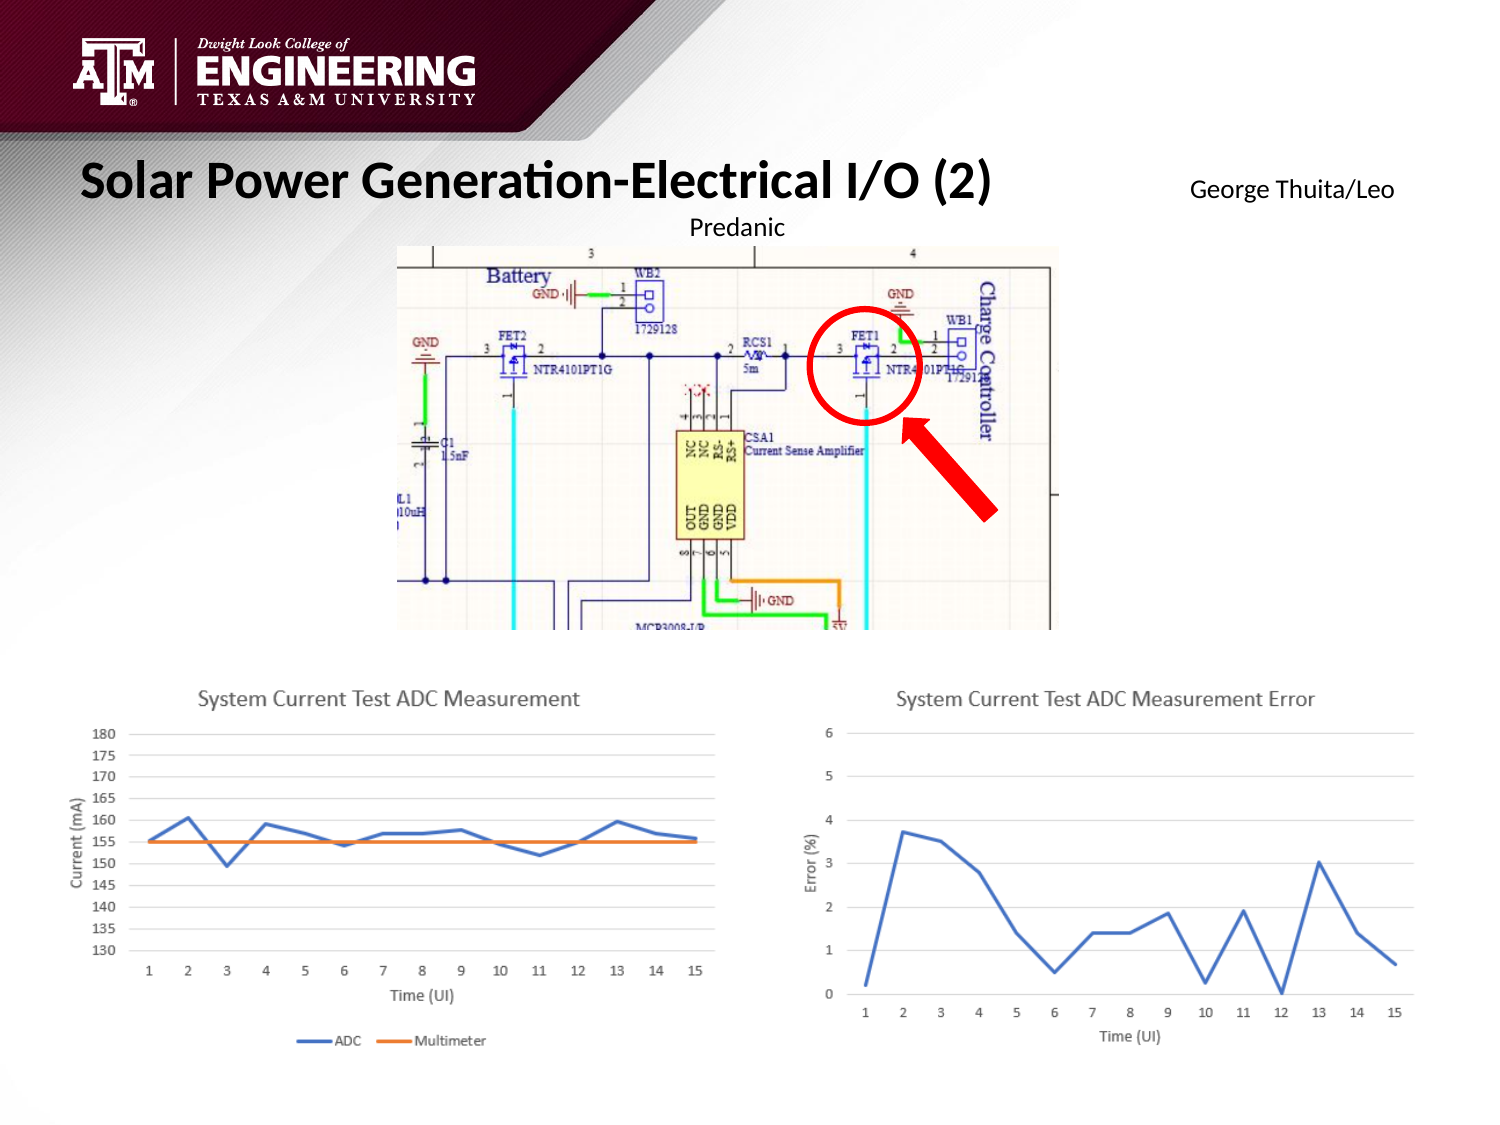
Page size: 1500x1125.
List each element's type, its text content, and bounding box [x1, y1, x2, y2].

picture [0, 0, 1500, 1125]
text_box Solar Power Generation-Electrical I/O (2) George Thuita/Leo Predanic [50, 137, 1425, 340]
